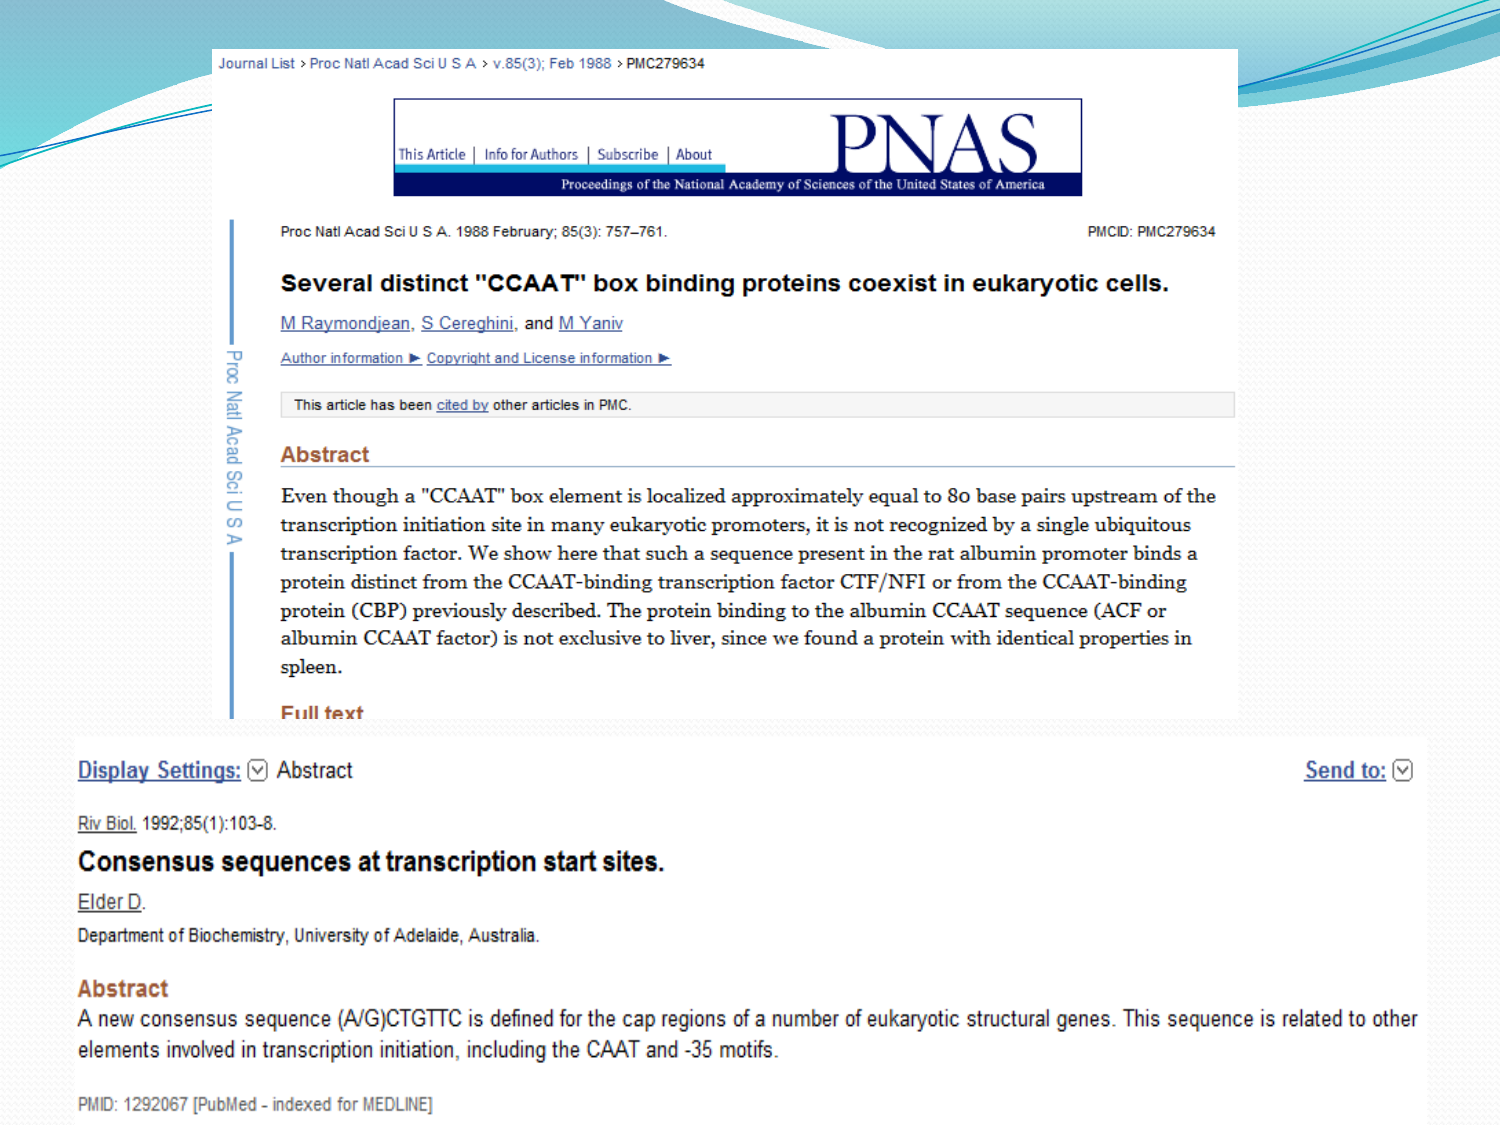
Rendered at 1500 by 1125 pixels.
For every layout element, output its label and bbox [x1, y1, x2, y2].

picture [212, 49, 1238, 720]
picture [74, 737, 1427, 1125]
